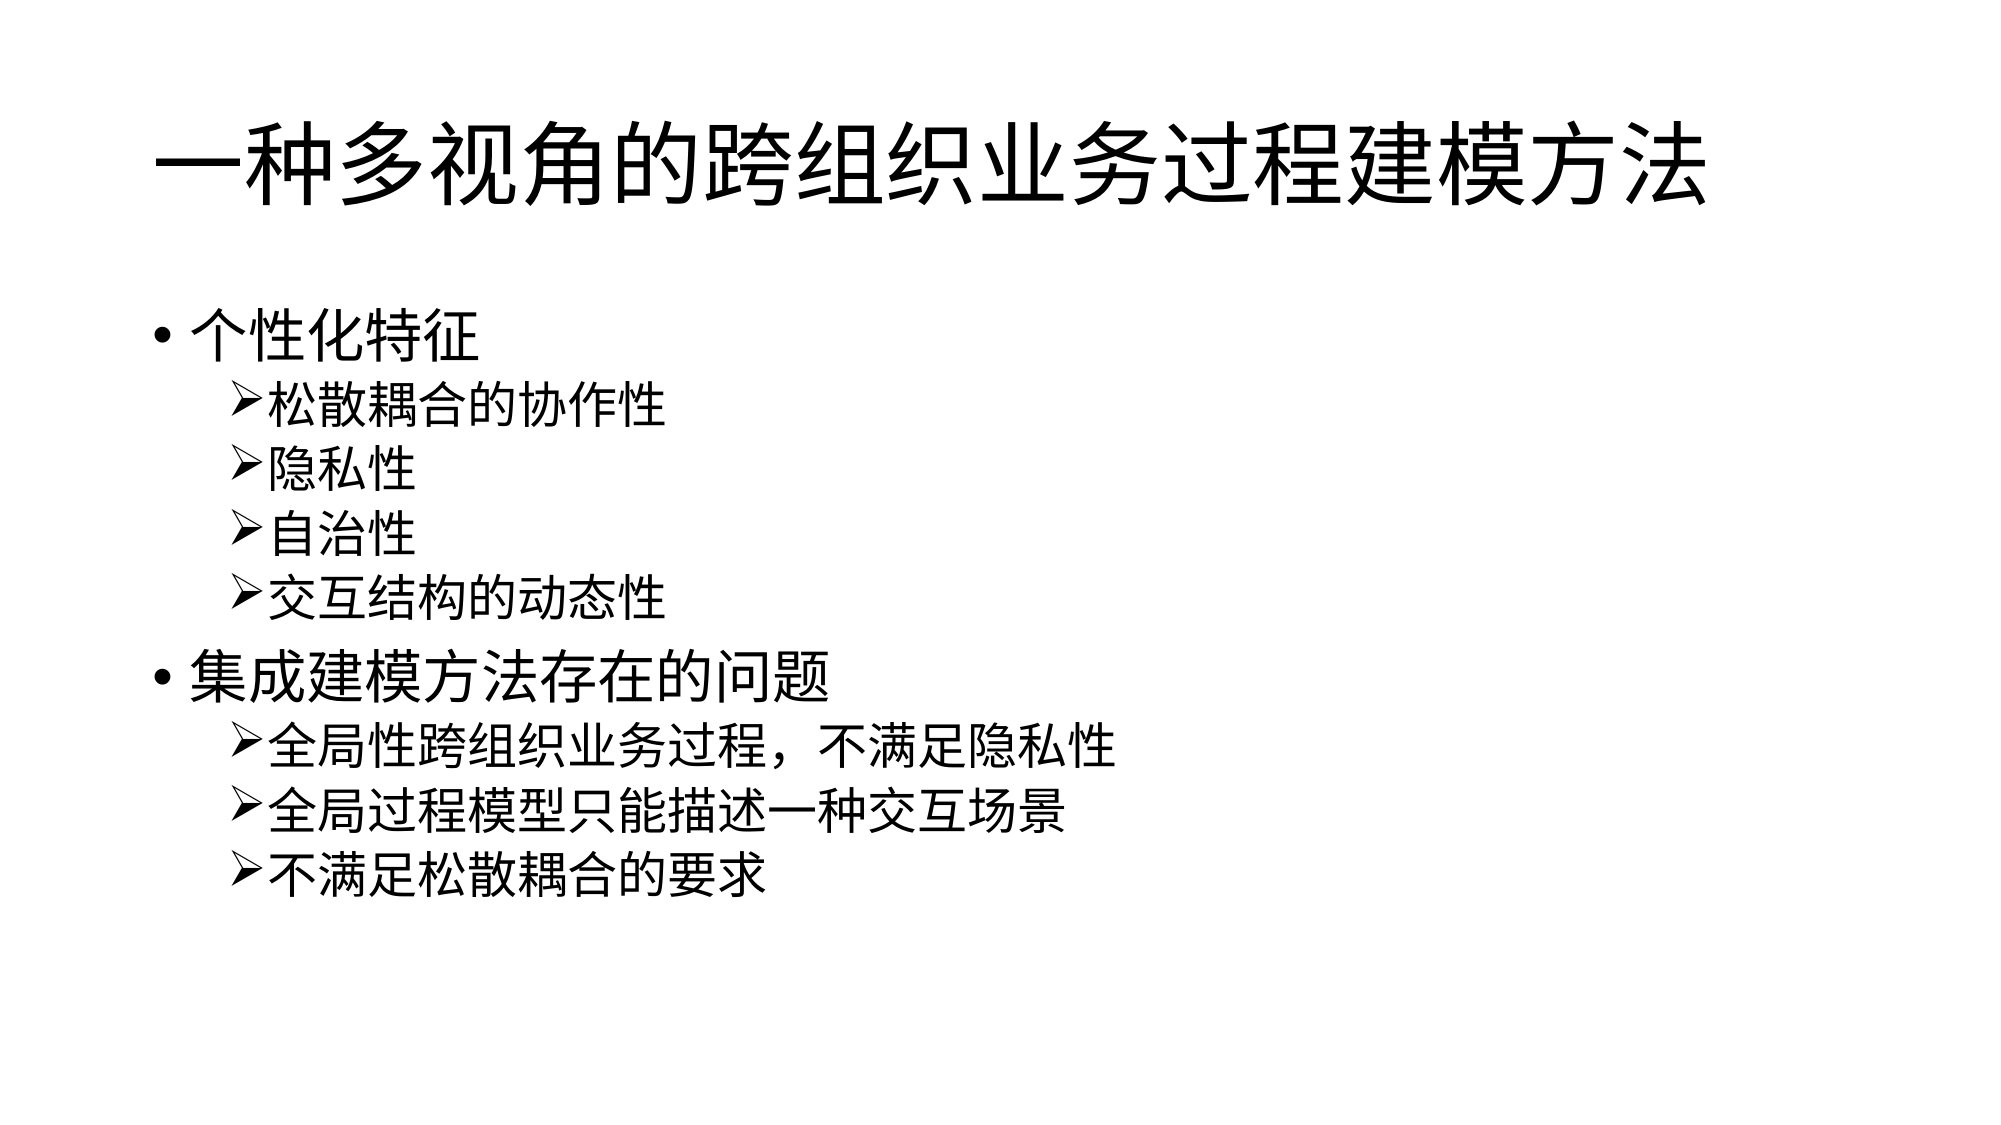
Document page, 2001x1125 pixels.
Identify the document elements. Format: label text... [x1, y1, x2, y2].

list 个性化特征 松散耦合的协作性 隐私性 自治性 交互结构的动态性 集成建模方法存在的问题 全局性跨组织业务过程，不满足隐私性 全局过程模型只能描述一种交互场景 不满足松散耦合的要求 [137, 299, 1863, 1014]
title 一种多视角的跨组织业务过程建模方法 [137, 59, 1863, 278]
